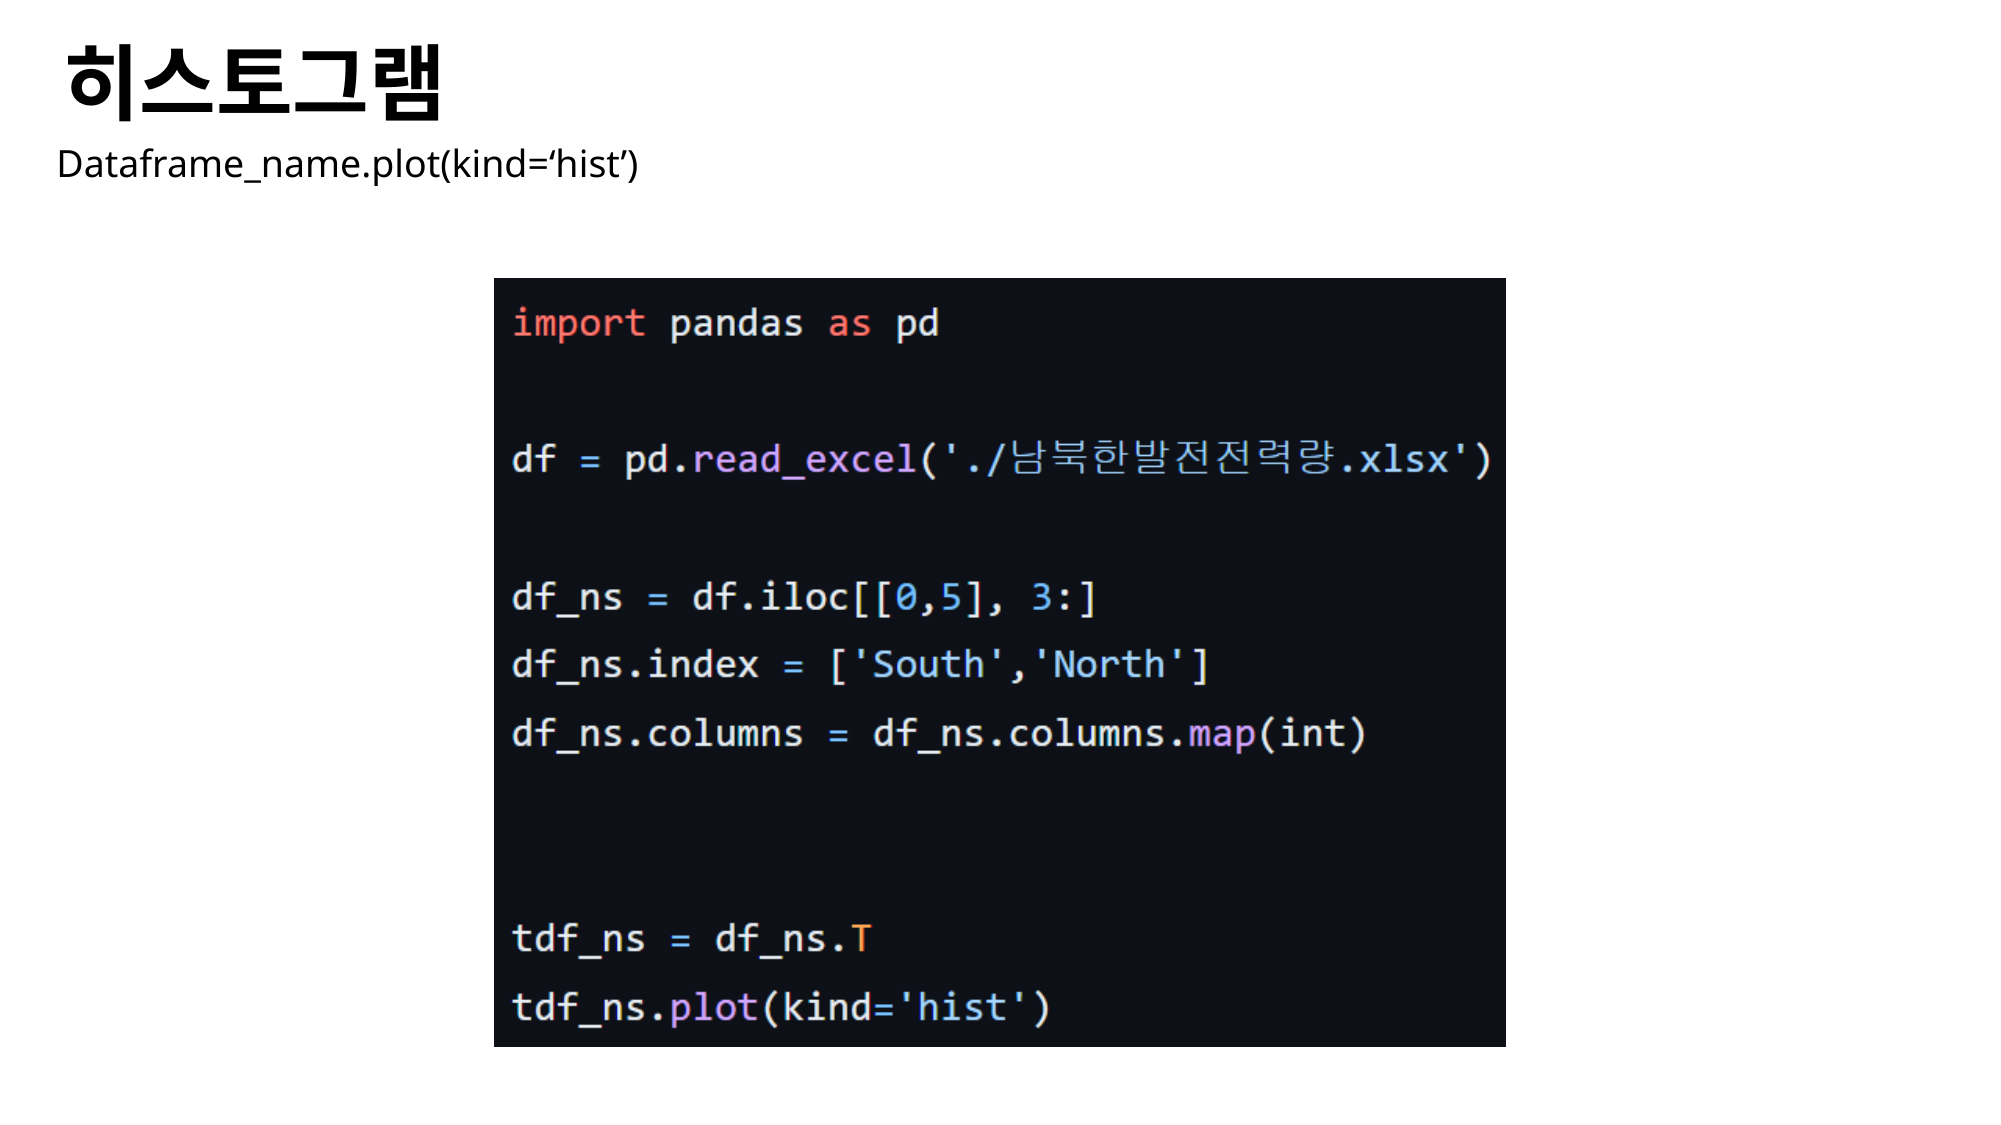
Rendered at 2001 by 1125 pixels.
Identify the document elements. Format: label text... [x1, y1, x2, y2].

picture [494, 278, 1506, 1047]
text_box Dataframe_name.plot(kind=‘hist’) [41, 132, 1045, 192]
text_box 히스토그램 [48, 24, 461, 132]
